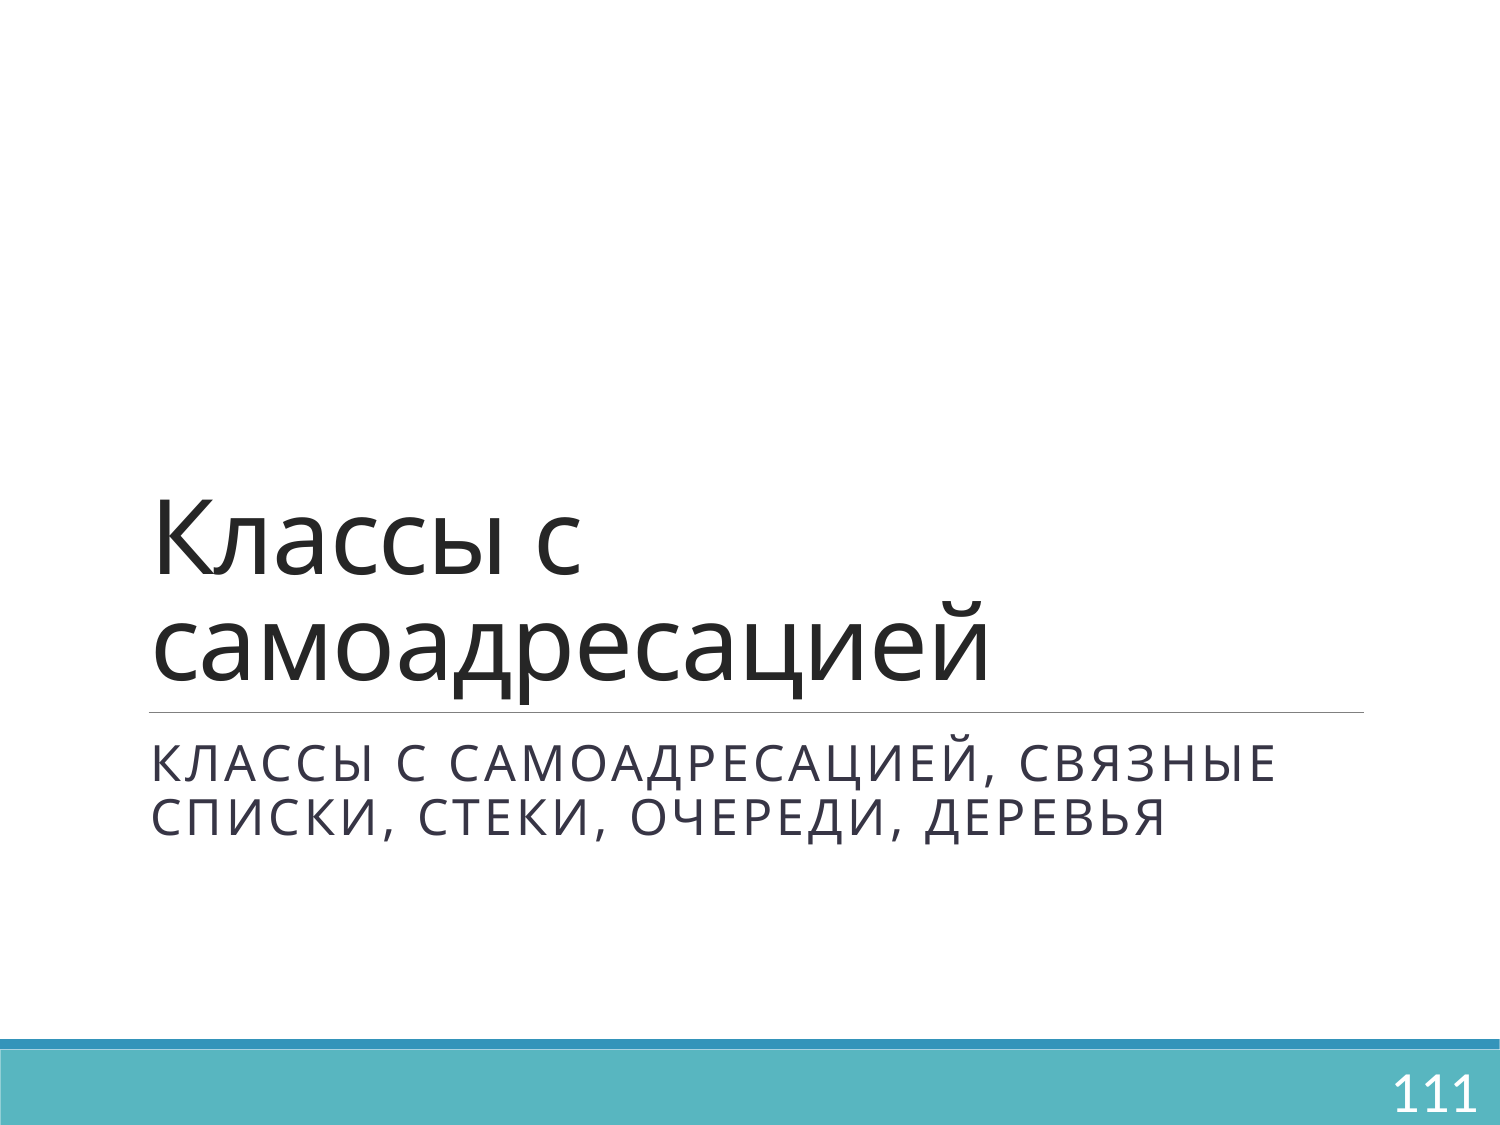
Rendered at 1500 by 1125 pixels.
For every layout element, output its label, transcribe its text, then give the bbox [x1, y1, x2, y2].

title Классы с самоадресацией [135, 124, 1373, 710]
slide_number 111 [1332, 1059, 1495, 1120]
list Классы с самоадресацией, связные списки, стеки, очереди, деревья [135, 730, 1373, 918]
